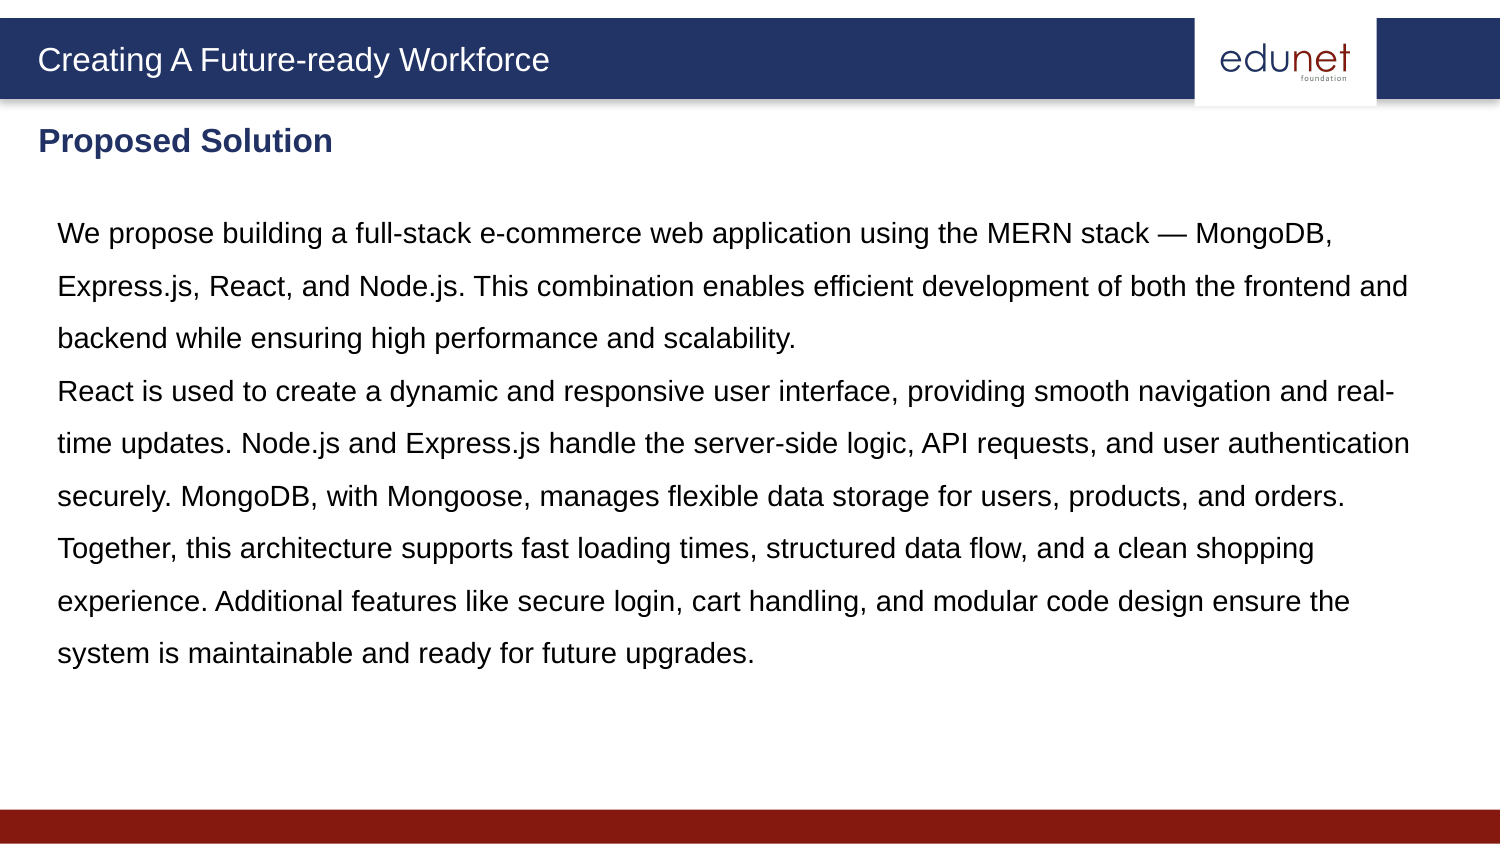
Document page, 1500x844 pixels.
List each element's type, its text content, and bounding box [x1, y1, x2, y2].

text_box Proposed Solution [23, 112, 750, 167]
text_box We propose building a full-stack e-commerce web application using the MERN stack — MongoDB, Express.js, React, and Node.js. This combination enables efficient development of both the frontend and backend while ensuring high performance and scalability. React is used to create a dynamic and responsive user interface, providing smooth navigation and real-time updates. Node.js and Express.js handle the server-side logic, API requests, and user authentication securely. MongoDB, with Mongoose, manages flexible data storage for users, products, and orders. Together, this architecture supports fast loading times, structured data flow, and a clean shopping experience. Additional features like secure login, cart handling, and modular code design ensure the system is maintainable and ready for future upgrades. [42, 189, 1447, 712]
picture [1215, 38, 1356, 86]
